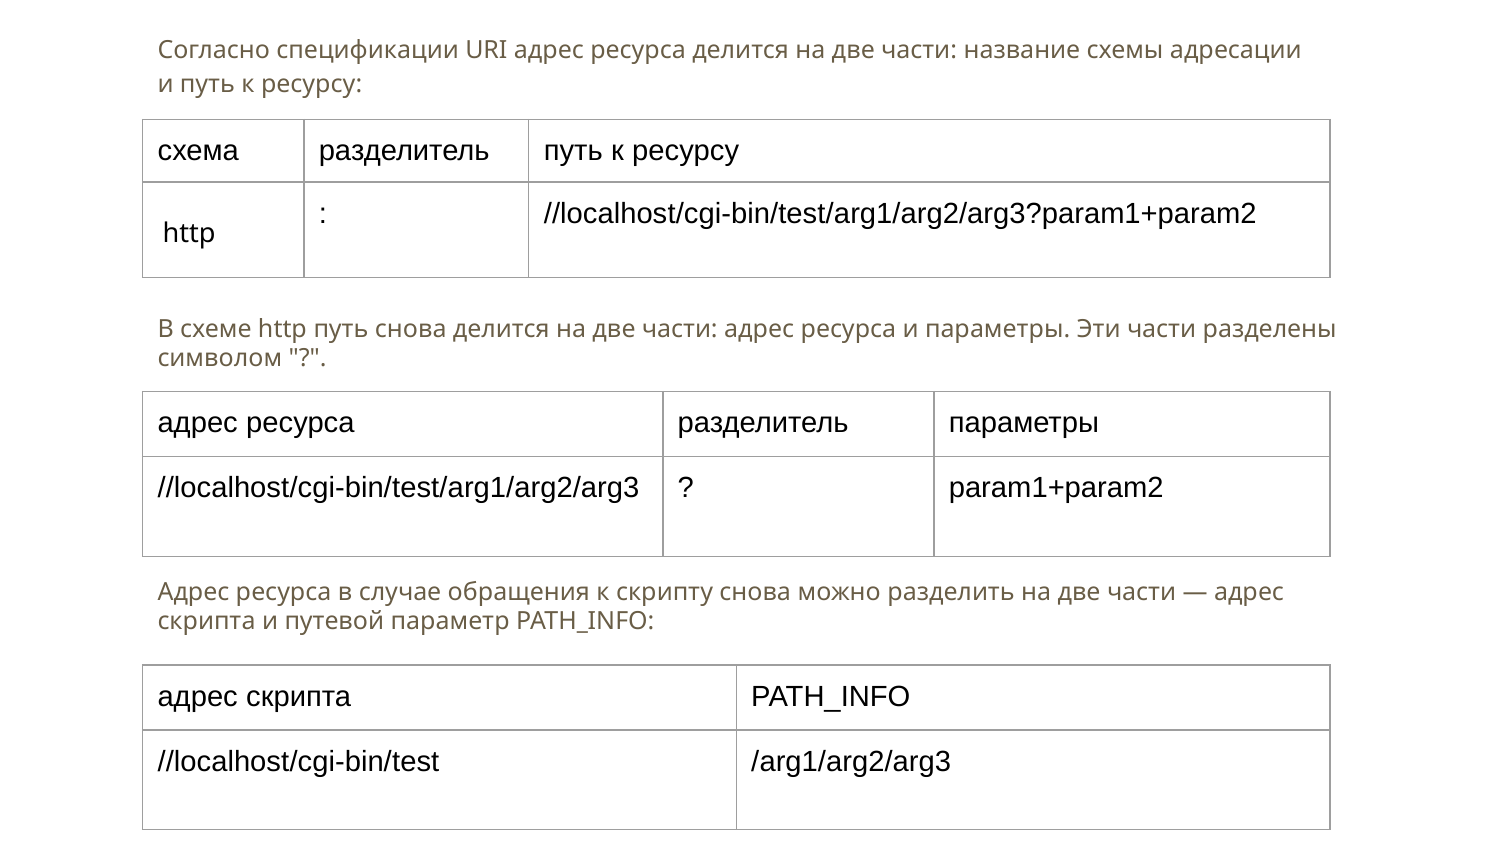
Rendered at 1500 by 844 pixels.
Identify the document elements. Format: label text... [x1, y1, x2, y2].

table_cell //localhost/cgi-bin/test/arg1/arg2/arg3?param1+param2 [529, 183, 1329, 277]
table_header путь к ресурсу [529, 120, 1329, 181]
table_header адрес ресурса [143, 392, 662, 456]
text_box Согласно спецификации URI адрес ресурса делится на две части: название схемы адресации и путь к ресурсу: [142, 13, 1330, 113]
table_cell http [143, 183, 303, 277]
table_cell : [305, 183, 528, 277]
table_cell param1+param2 [935, 457, 1329, 556]
text_box Адрес ресурса в случае обращения к скрипту снова можно разделить на две части — адрес скрипта и путевой параметр PATH_INFO: [142, 559, 1358, 725]
text_box В схеме http путь снова делится на две части: адрес ресурса и параметры. Эти части разделены символом "?". [142, 297, 1358, 387]
table_header адрес скрипта [143, 666, 736, 729]
table_header схема [143, 120, 303, 181]
table_cell //localhost/cgi-bin/test [143, 731, 736, 829]
table_cell //localhost/cgi-bin/test/arg1/arg2/arg3 [143, 457, 662, 556]
table_header параметры [935, 392, 1329, 456]
table_header PATH_INFO [737, 666, 1329, 729]
table_cell ? [664, 457, 933, 556]
table_cell /arg1/arg2/arg3 [737, 731, 1329, 829]
table_header разделитель [305, 120, 528, 181]
table_header разделитель [664, 392, 933, 456]
